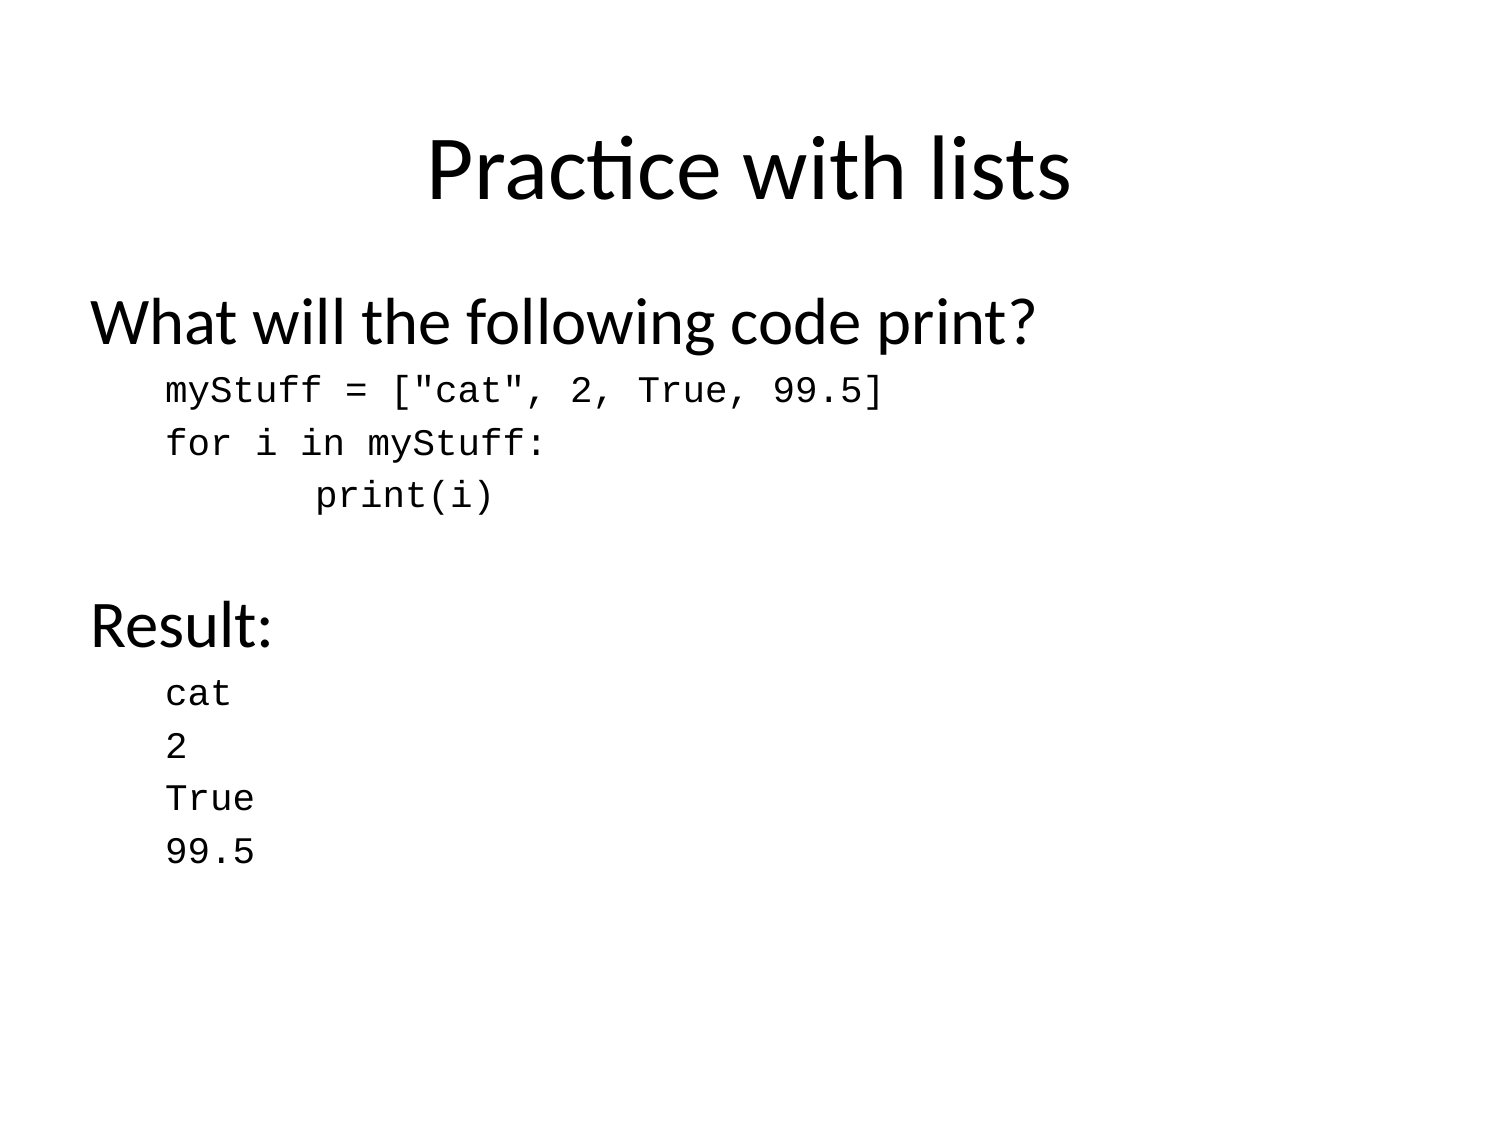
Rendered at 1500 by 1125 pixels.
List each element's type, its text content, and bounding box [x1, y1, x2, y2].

title Practice with lists [75, 45, 1425, 233]
list What will the following code print? myStuff = ["cat", 2, True, 99.5] for i in myStuff: print(i) Result: cat 2 True 99.5 [75, 262, 1425, 1005]
